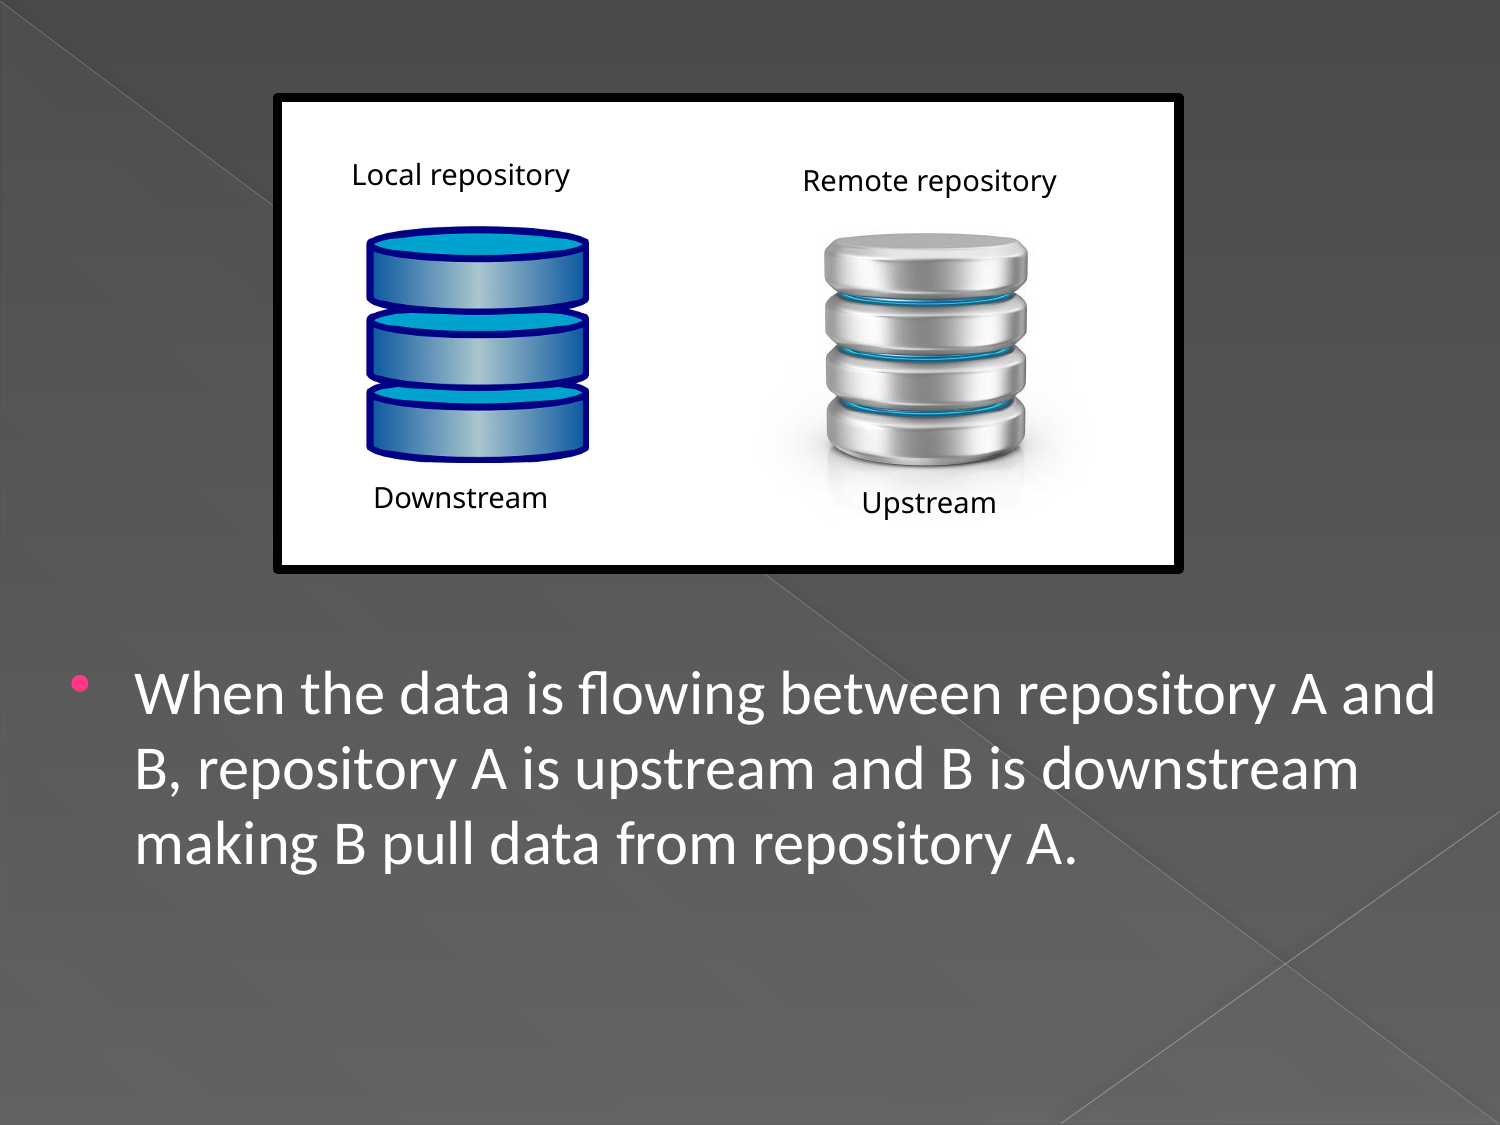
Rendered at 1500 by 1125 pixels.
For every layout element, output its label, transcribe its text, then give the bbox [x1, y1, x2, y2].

text_box Local repository [336, 149, 722, 209]
list When the data is flowing between repository A and B, repository A is upstream and B is downstream making B pull data from repository A. [46, 645, 1454, 1024]
text_box Downstream [358, 472, 744, 532]
text_box [277, 97, 1180, 570]
picture [749, 199, 1103, 528]
picture [366, 226, 589, 464]
text_box Remote repository [787, 154, 1173, 215]
text_box Upstream [846, 476, 1232, 537]
